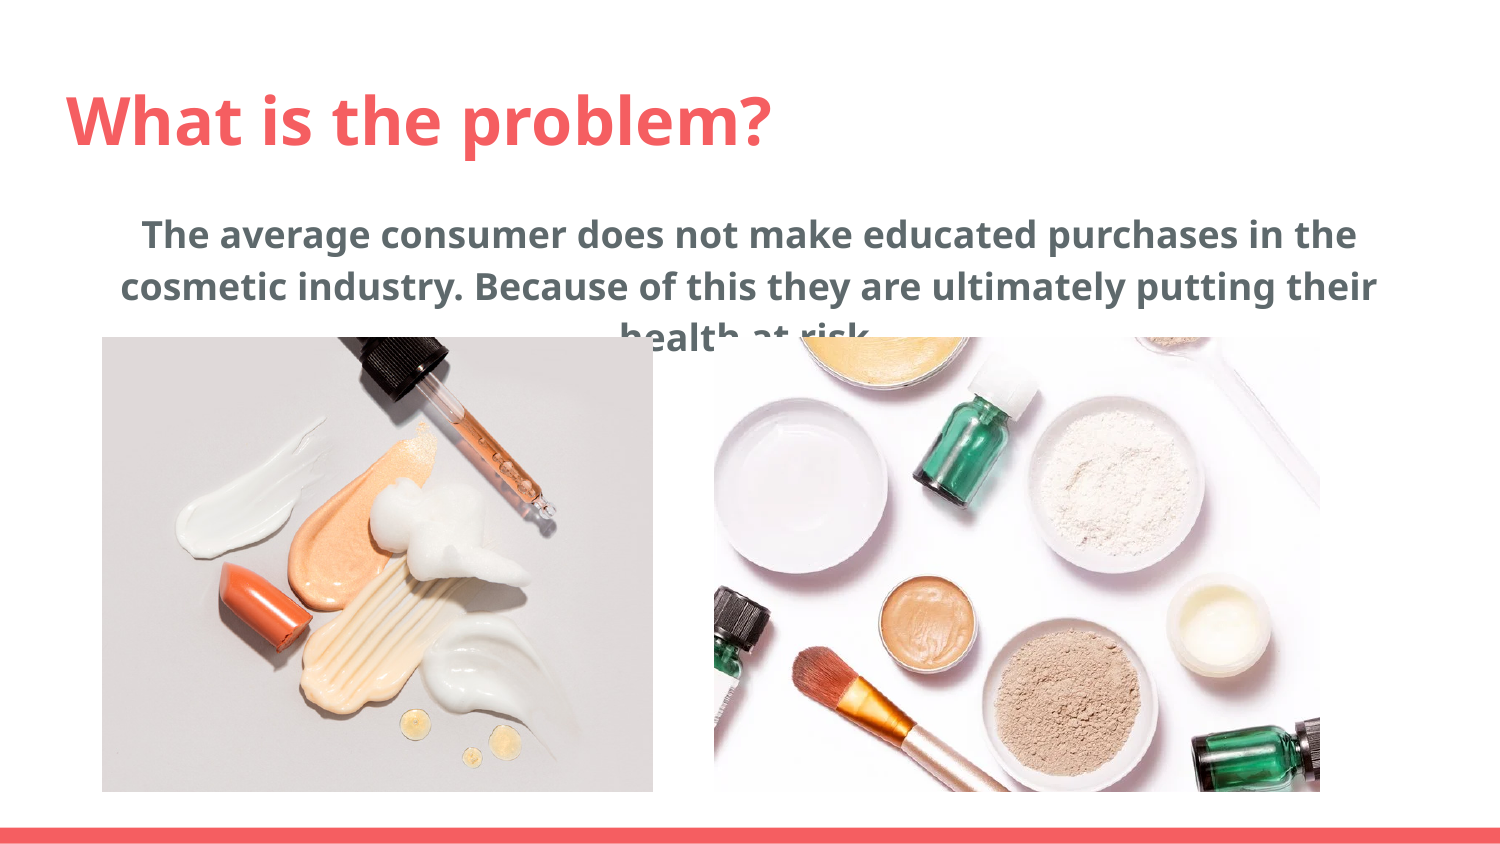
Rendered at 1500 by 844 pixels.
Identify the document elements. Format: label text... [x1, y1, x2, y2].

picture [102, 337, 653, 793]
picture [714, 337, 1321, 793]
title What is the problem? [51, 64, 1449, 167]
list The average consumer does not make educated purchases in the cosmetic industry. Because of this they are ultimately putting their health at risk. [51, 189, 1449, 750]
